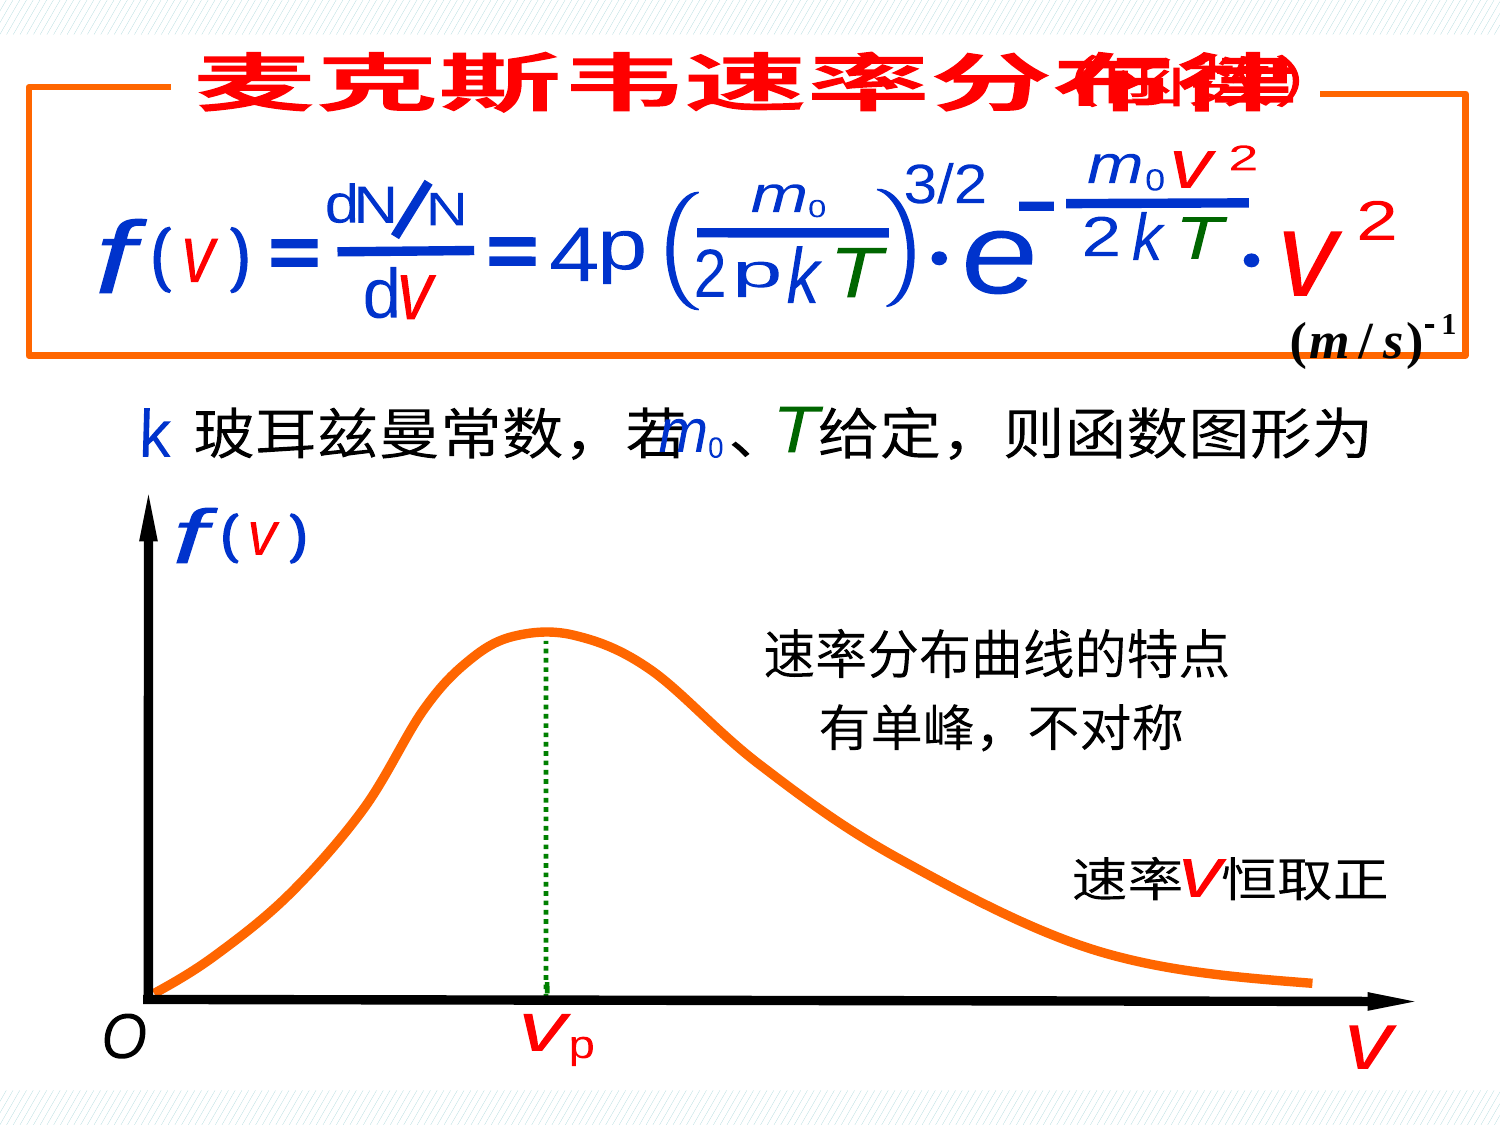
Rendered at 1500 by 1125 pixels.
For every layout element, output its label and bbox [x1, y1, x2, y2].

text_box [0, 0, 1500, 35]
text_box [28, 51, 1466, 461]
text_box [104, 507, 1415, 1070]
text_box [0, 1090, 1500, 1125]
text_box [146, 494, 151, 505]
text_box [1287, 305, 1459, 376]
text_box [1073, 856, 1387, 901]
